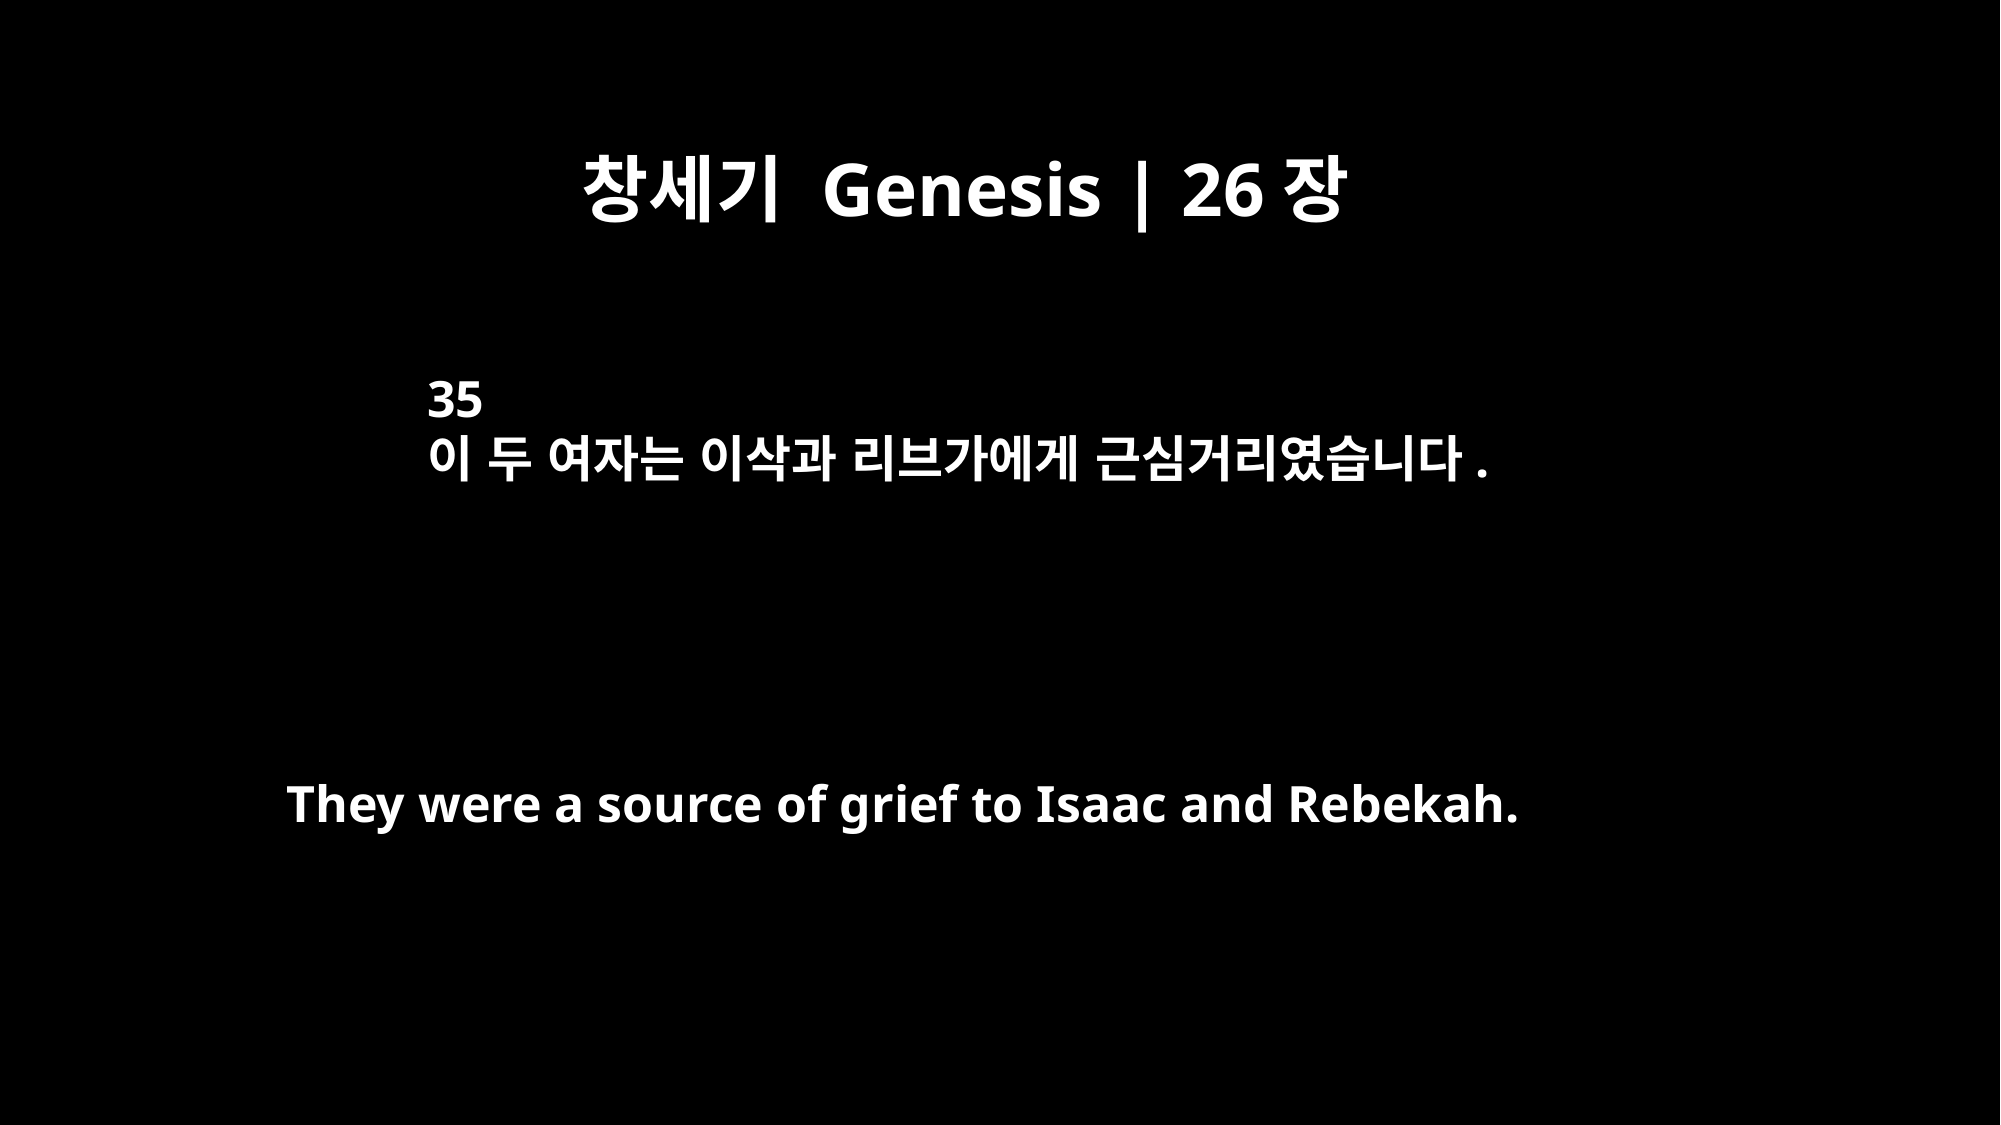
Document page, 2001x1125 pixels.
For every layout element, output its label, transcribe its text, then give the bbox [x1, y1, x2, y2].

text_box 창세기 Genesis | 26장 [566, 136, 1365, 239]
text_box They were a source of grief to Isaac and Rebekah. [271, 764, 1536, 840]
text_box 35 이 두 여자는 이삭과 리브가에게 근심거리였습니다. [412, 359, 1505, 495]
